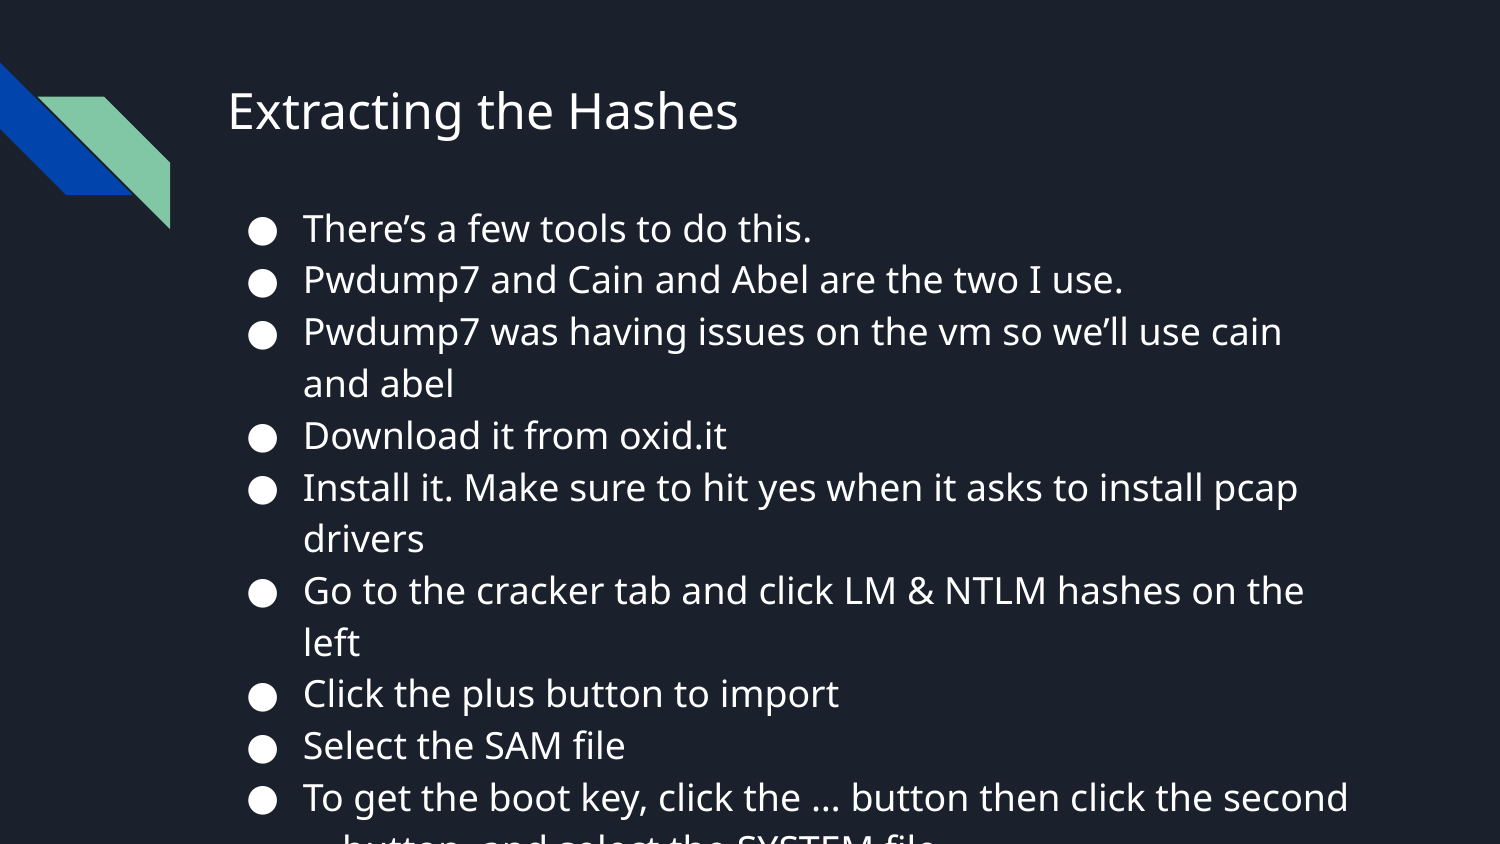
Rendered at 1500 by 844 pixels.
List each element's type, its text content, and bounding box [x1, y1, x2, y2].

list There’s a few tools to do this. Pwdump7 and Cain and Abel are the two I use. Pwdump7 was having issues on the vm so we’ll use cain and abel Download it from oxid.it Install it. Make sure to hit yes when it asks to install pcap drivers Go to the cracker tab and click LM & NTLM hashes on the left Click the plus button to import Select the SAM file To get the boot key, click the … button then click the second … button and select the SYSTEM file Copy and paste the boot key into the text box [212, 183, 1368, 807]
title Extracting the Hashes [212, 64, 1368, 183]
